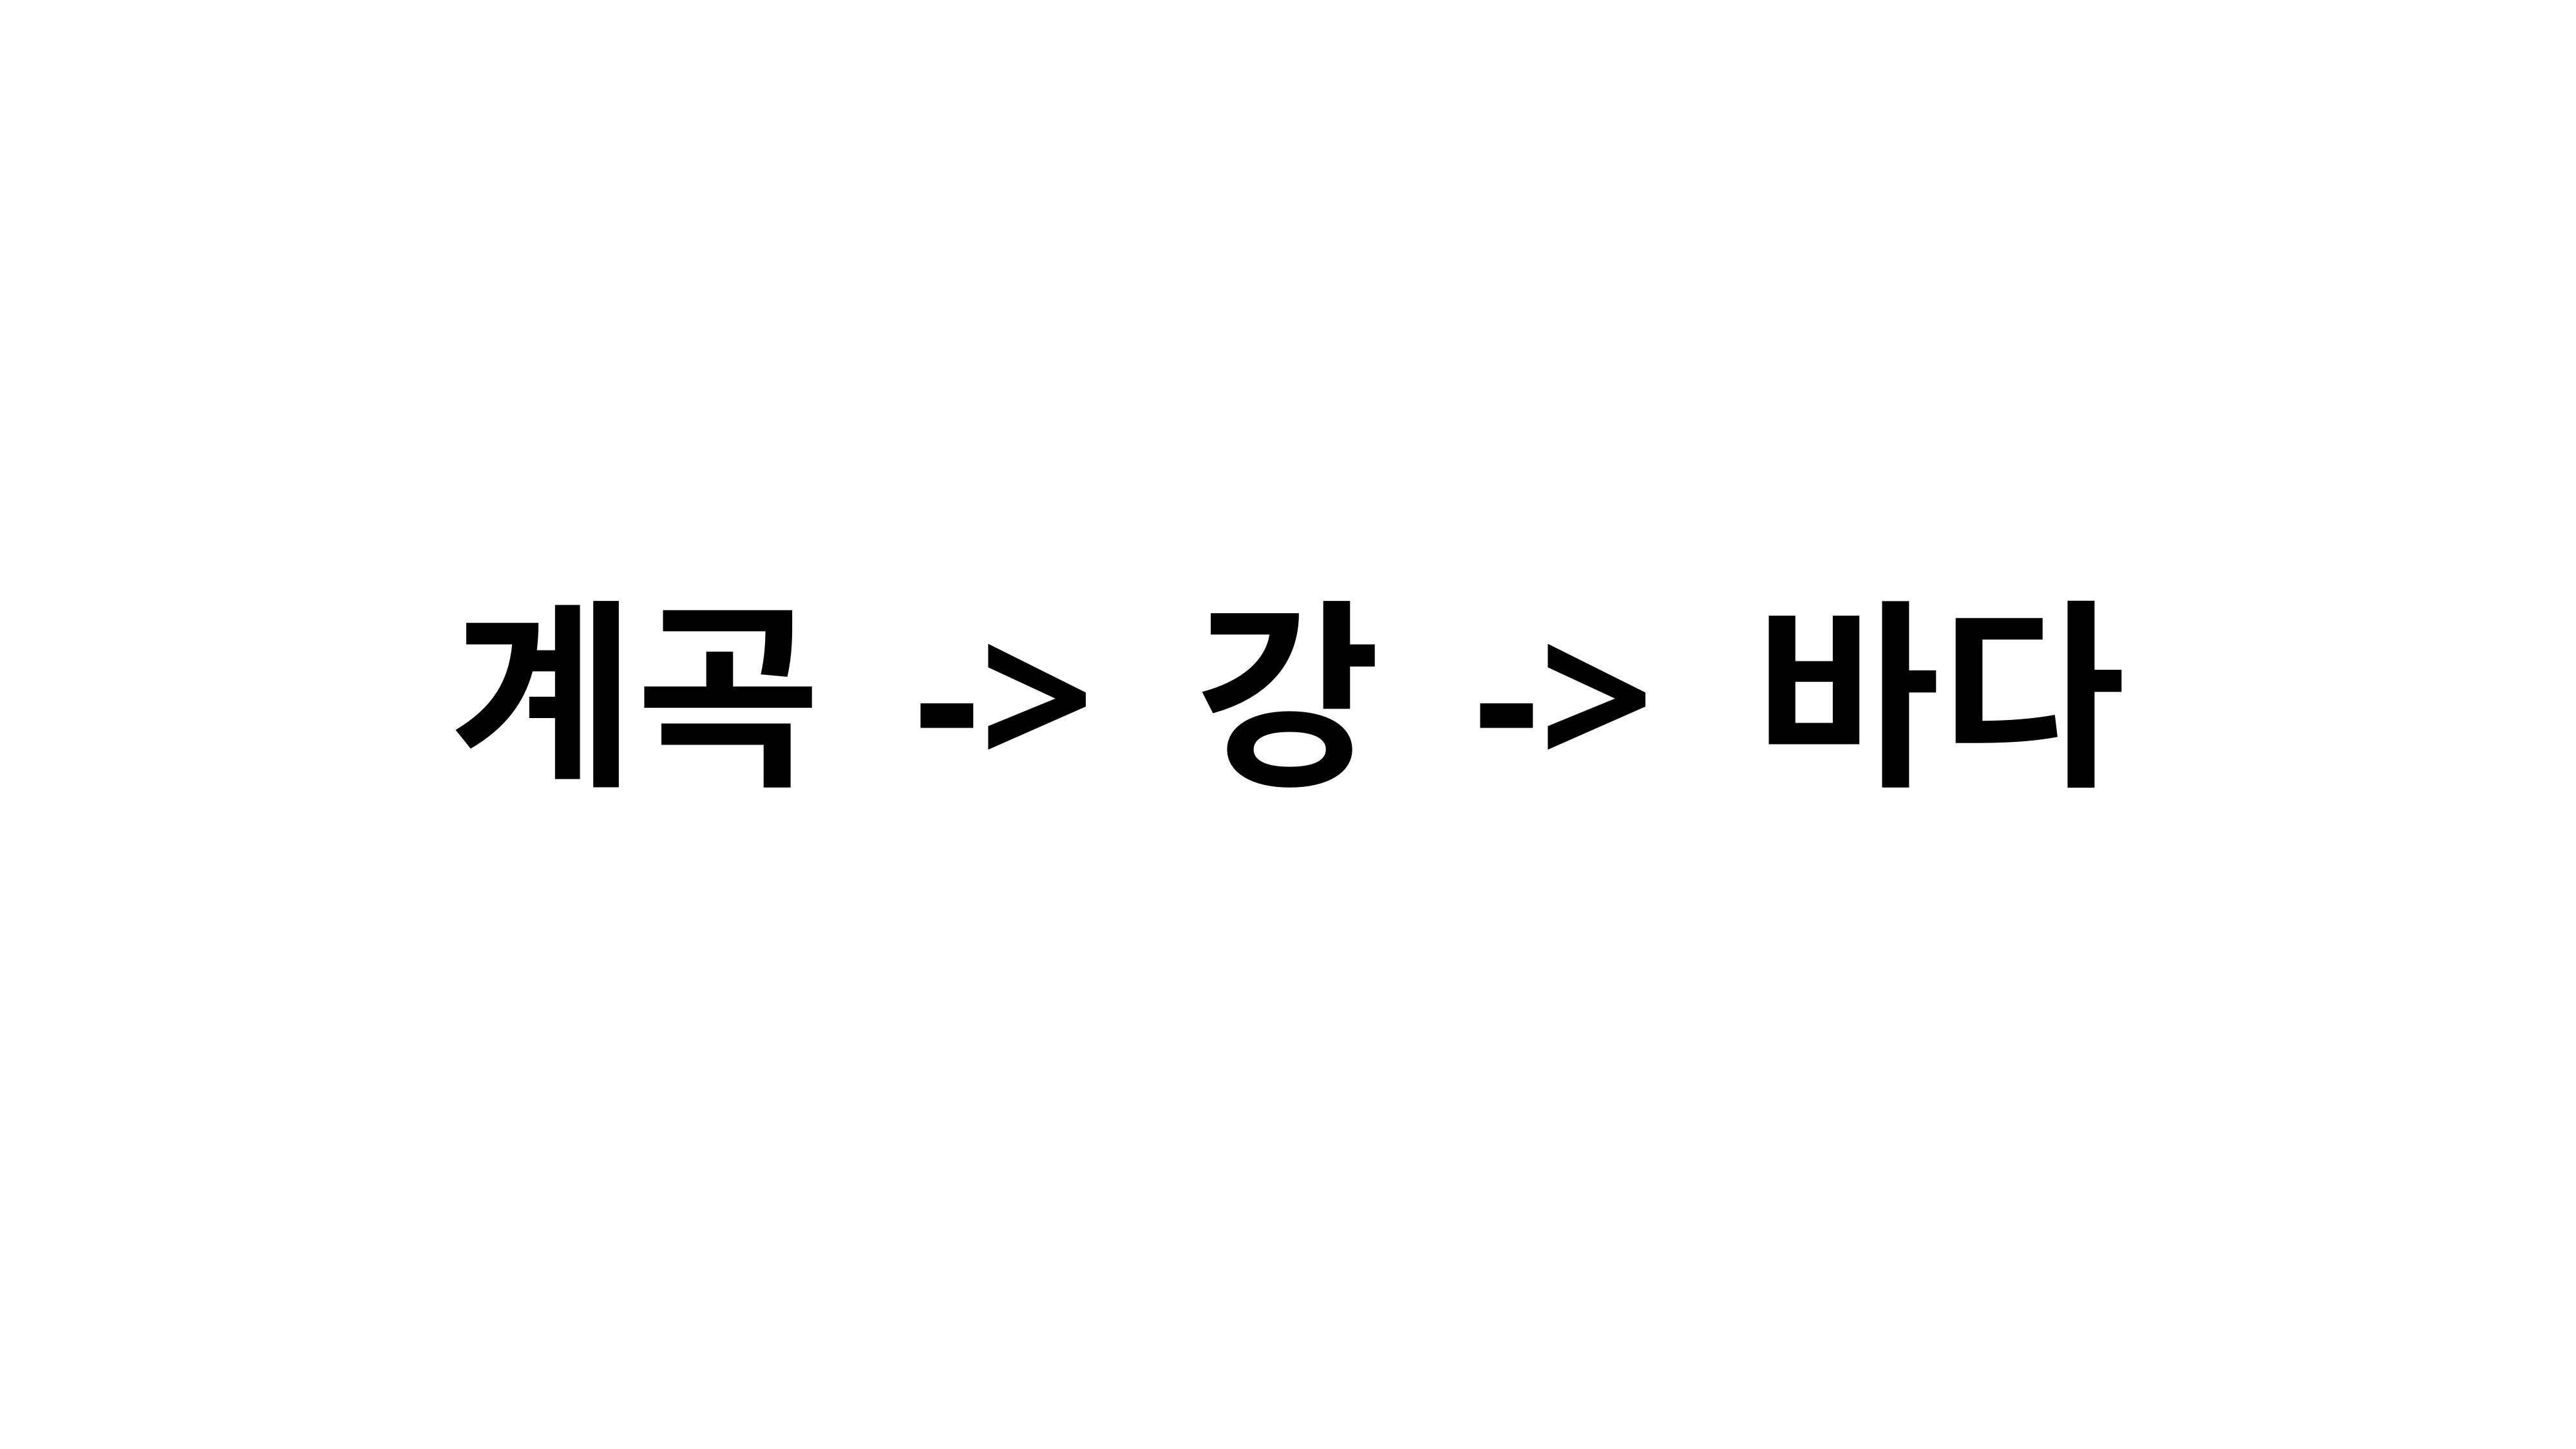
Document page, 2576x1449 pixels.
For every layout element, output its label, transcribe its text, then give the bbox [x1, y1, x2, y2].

text_box 계곡 -> 강 -> 바다 [445, 564, 2131, 816]
